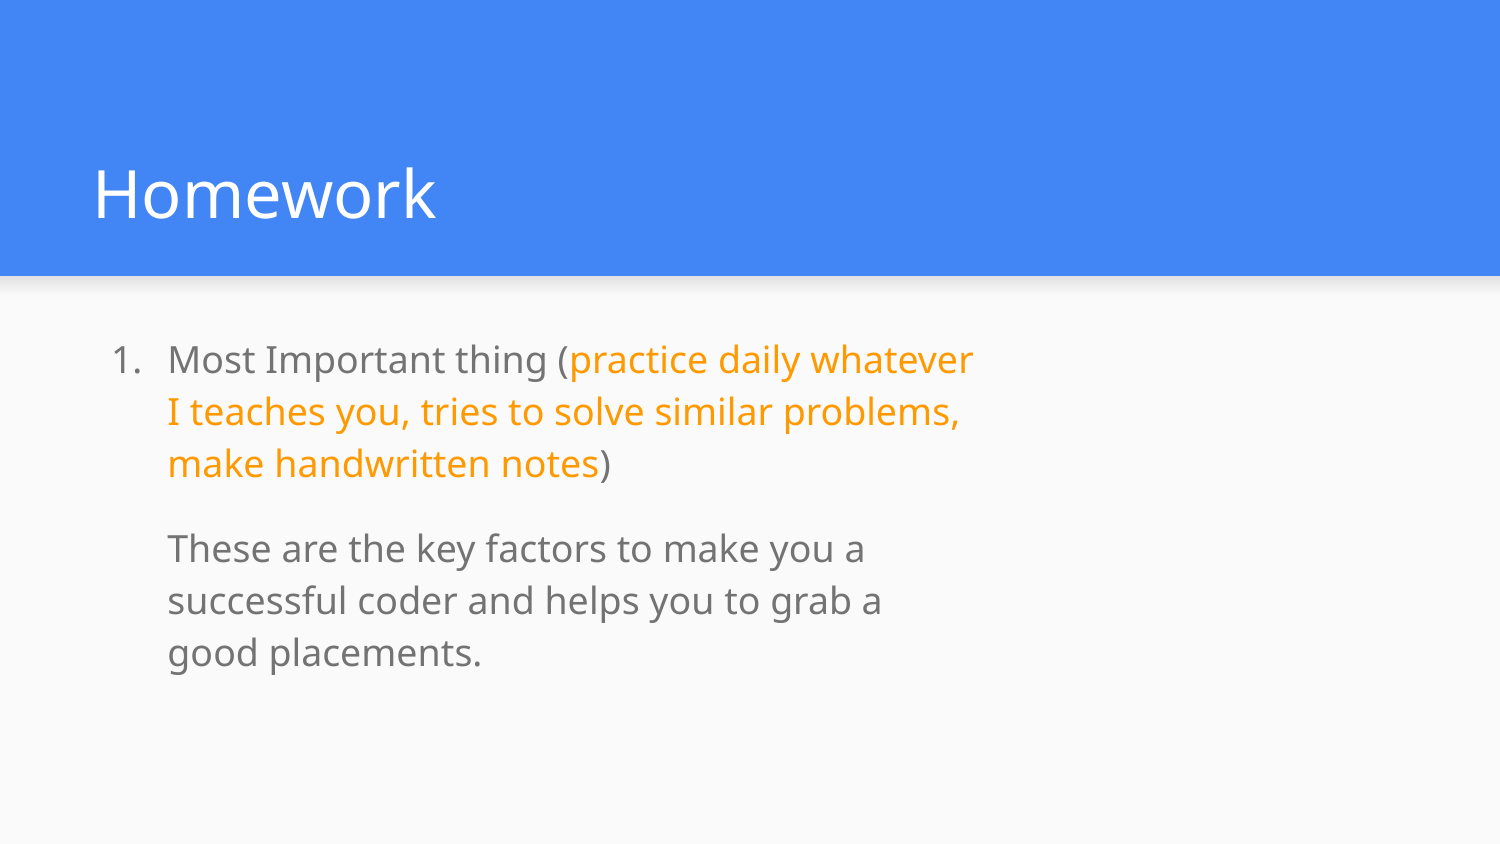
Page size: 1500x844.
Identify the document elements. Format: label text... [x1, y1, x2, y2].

list Most Important thing (practice daily whatever I teaches you, tries to solve similar problems, make handwritten notes) These are the key factors to make you a successful coder and helps you to grab a good placements. [77, 314, 990, 799]
title Homework [77, 121, 1427, 248]
